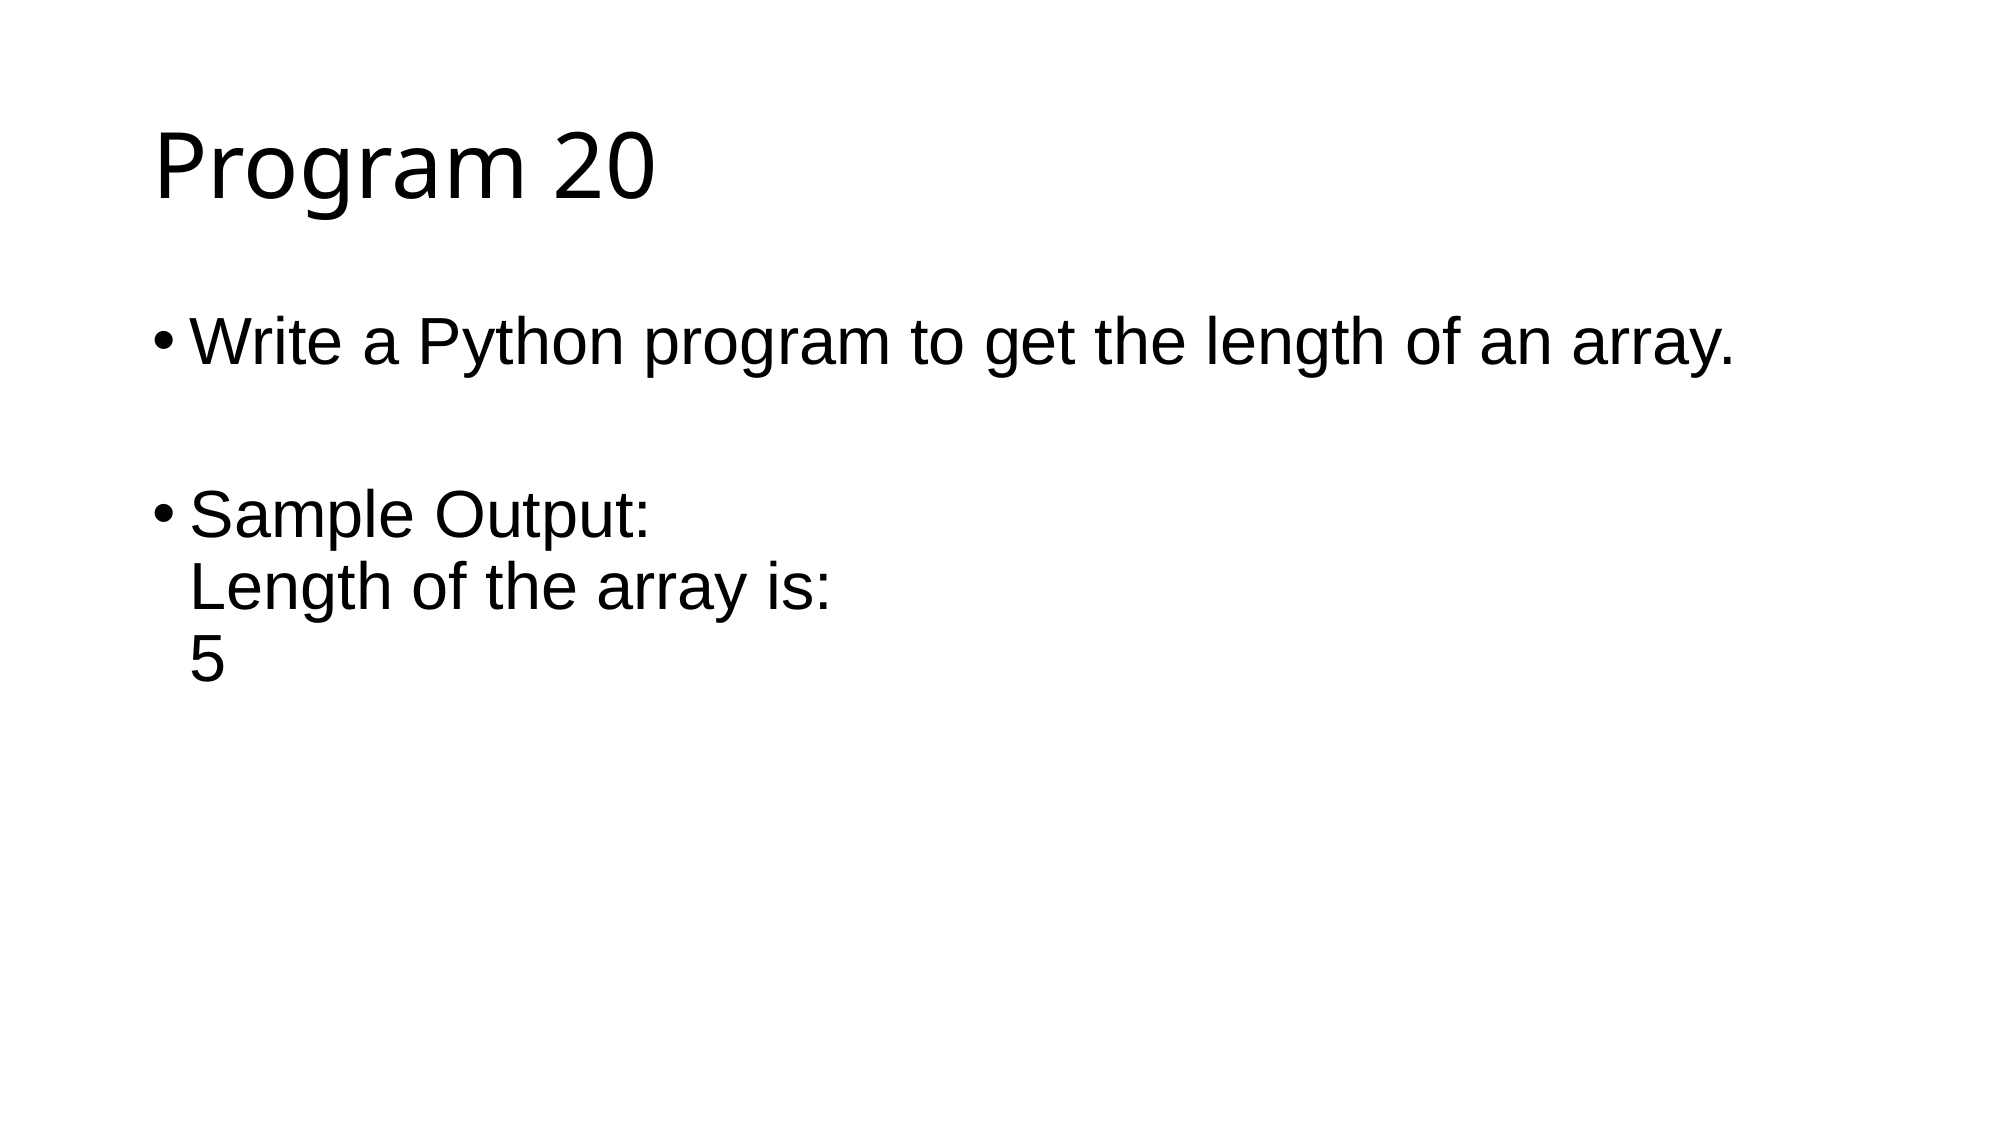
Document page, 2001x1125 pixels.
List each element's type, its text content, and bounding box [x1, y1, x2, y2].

title Program 20 [137, 59, 1863, 278]
list Write a Python program to get the length of an array. Sample Output: Length of the array is: 5 [137, 299, 1863, 1014]
